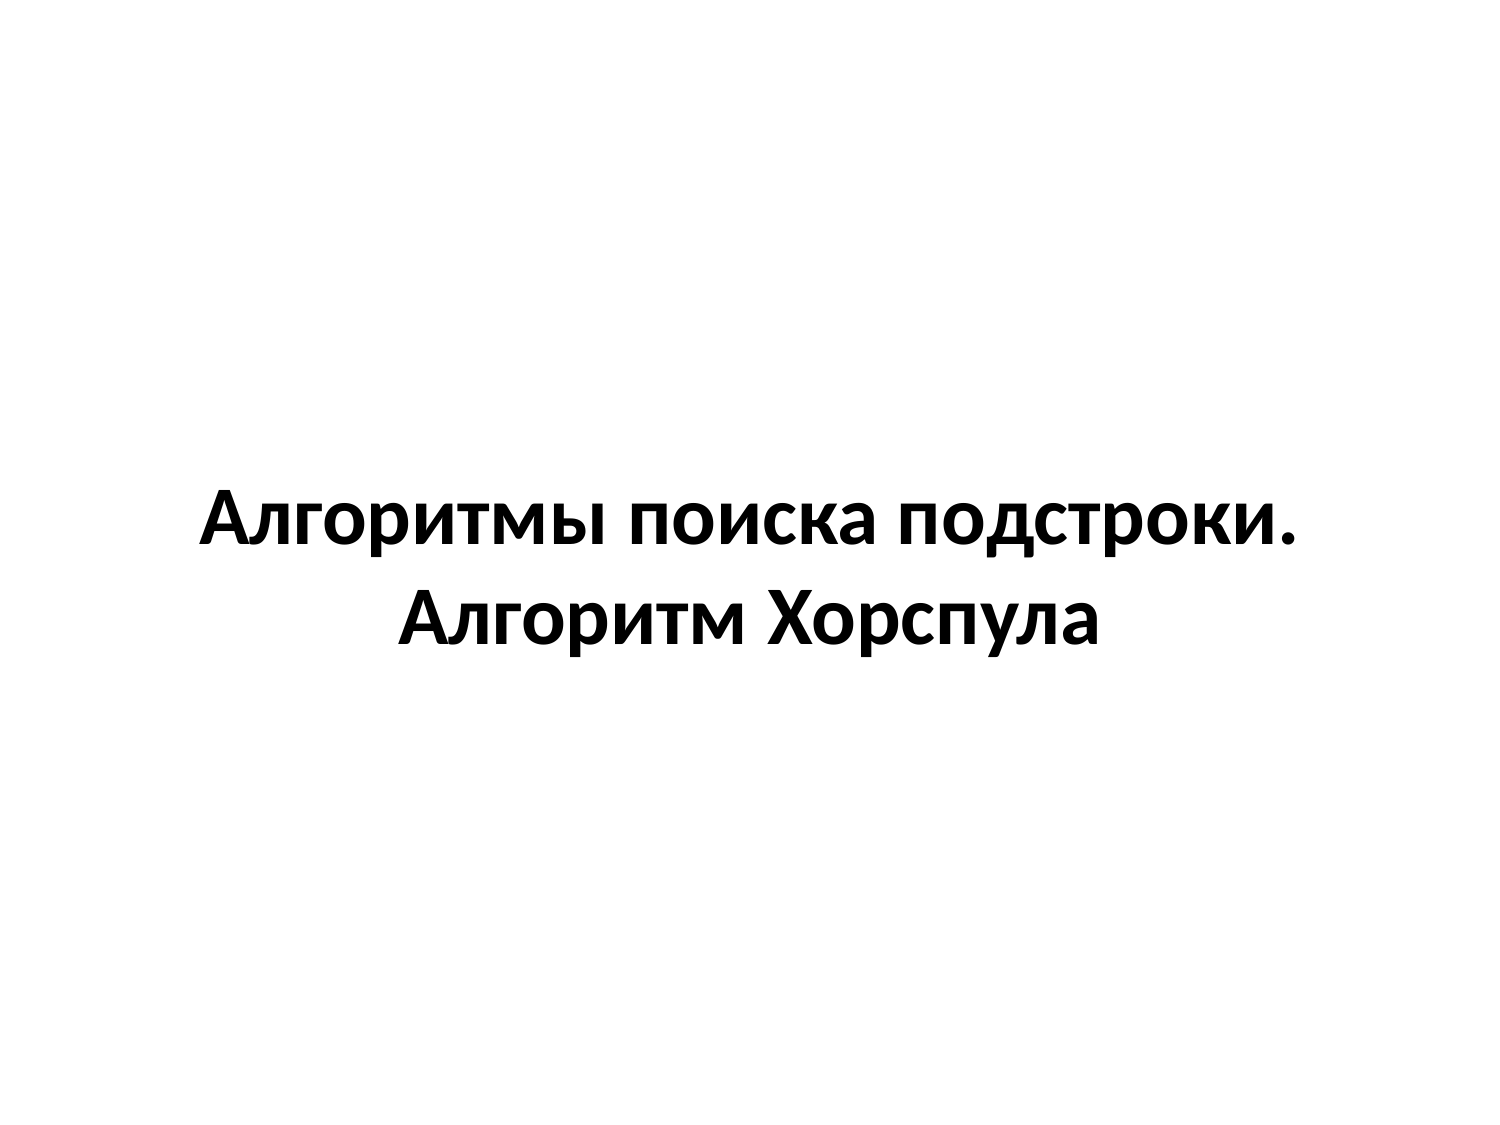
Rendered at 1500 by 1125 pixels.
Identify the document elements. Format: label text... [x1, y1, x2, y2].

text_box Алгоритмы поиска подстроки. Алгоритм Хорспула [34, 453, 1466, 669]
